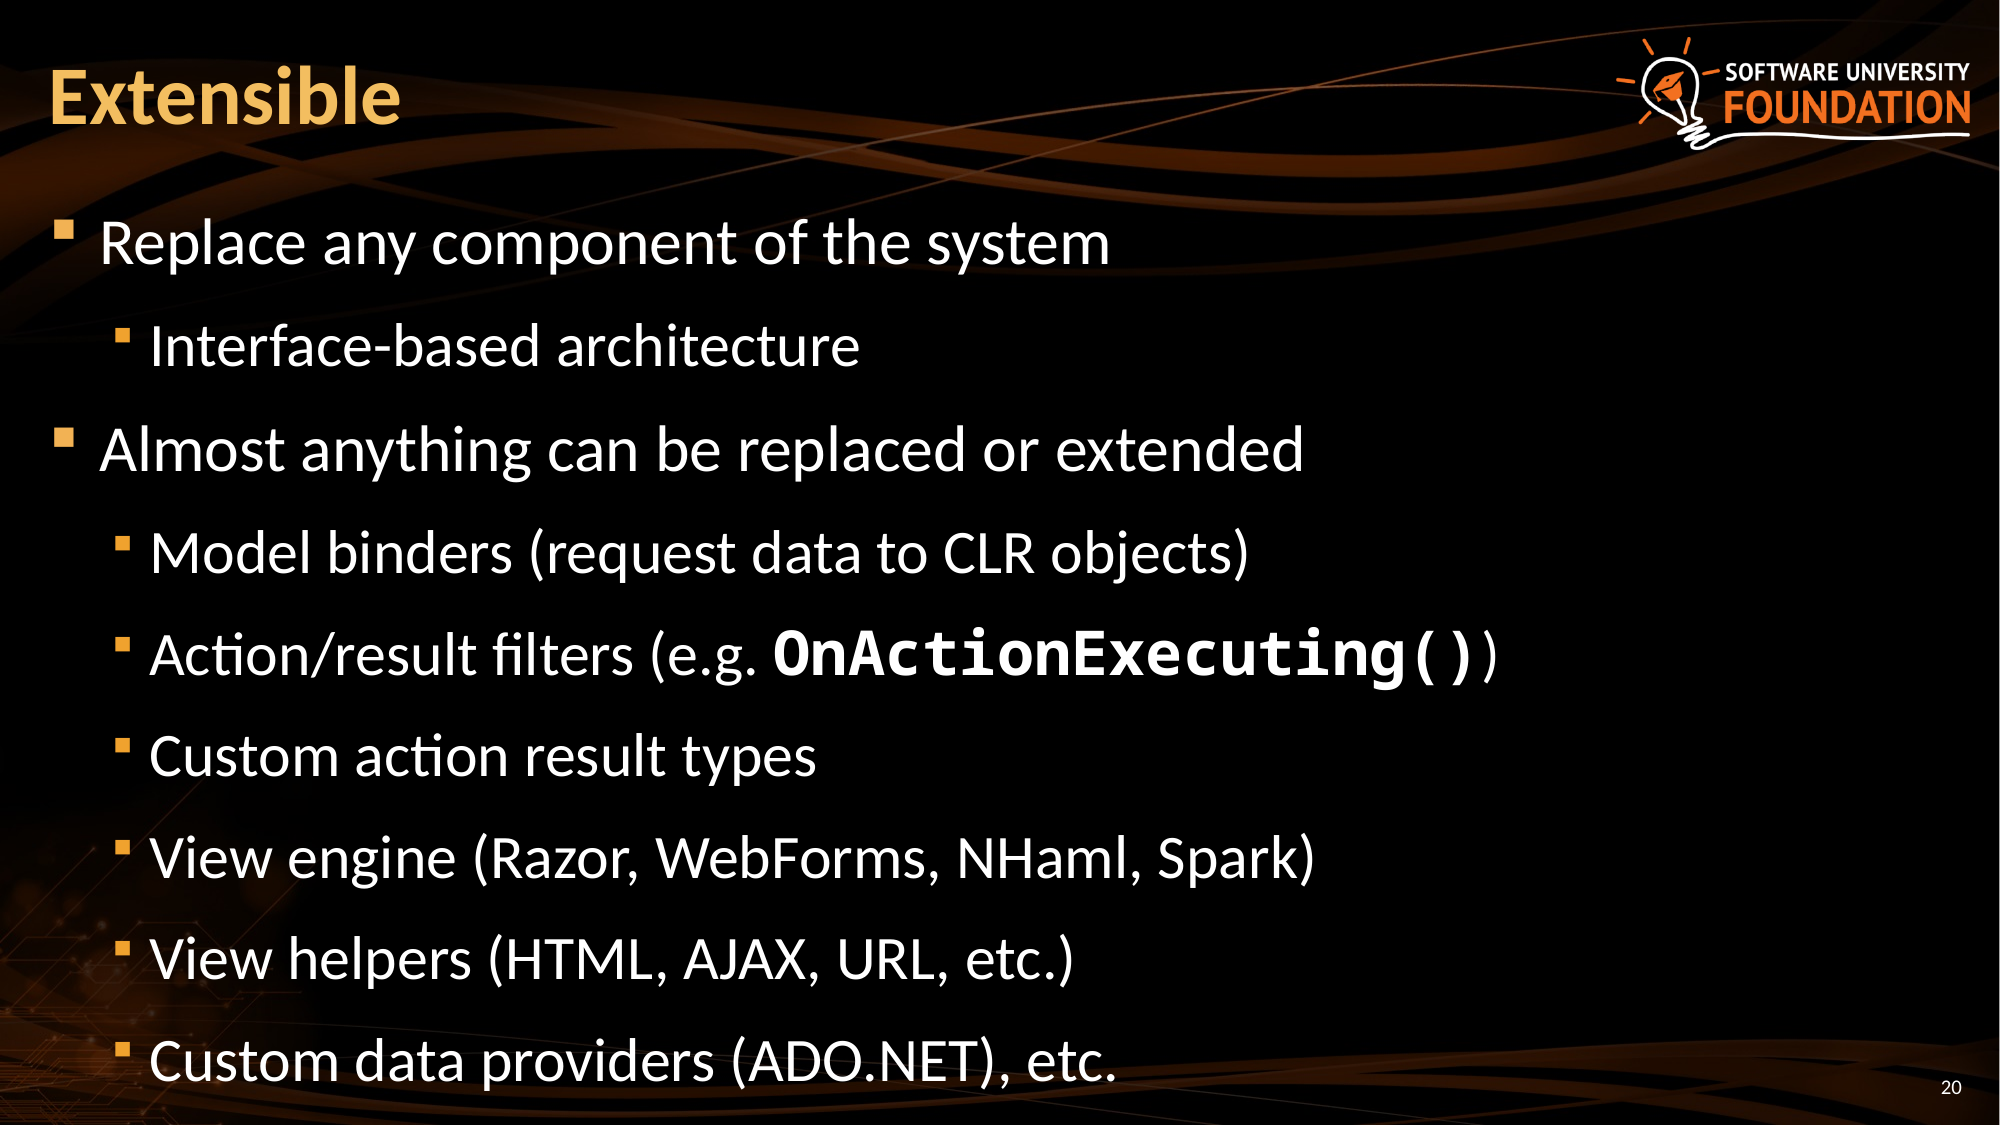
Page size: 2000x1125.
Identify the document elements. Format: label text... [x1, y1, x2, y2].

title Extensible [30, 6, 1602, 189]
picture [0, 0, 2000, 1125]
list Replace any component of the system Interface-based architecture Almost anything can be replaced or extended Model binders (request data to CLR objects) Action/result filters (e.g. OnActionExecuting()) Custom action result types View engine (Razor, WebForms, NHaml, Spark) View helpers (HTML, AJAX, URL, etc.) Custom data providers (ADO.NET), etc. [31, 188, 1968, 1103]
